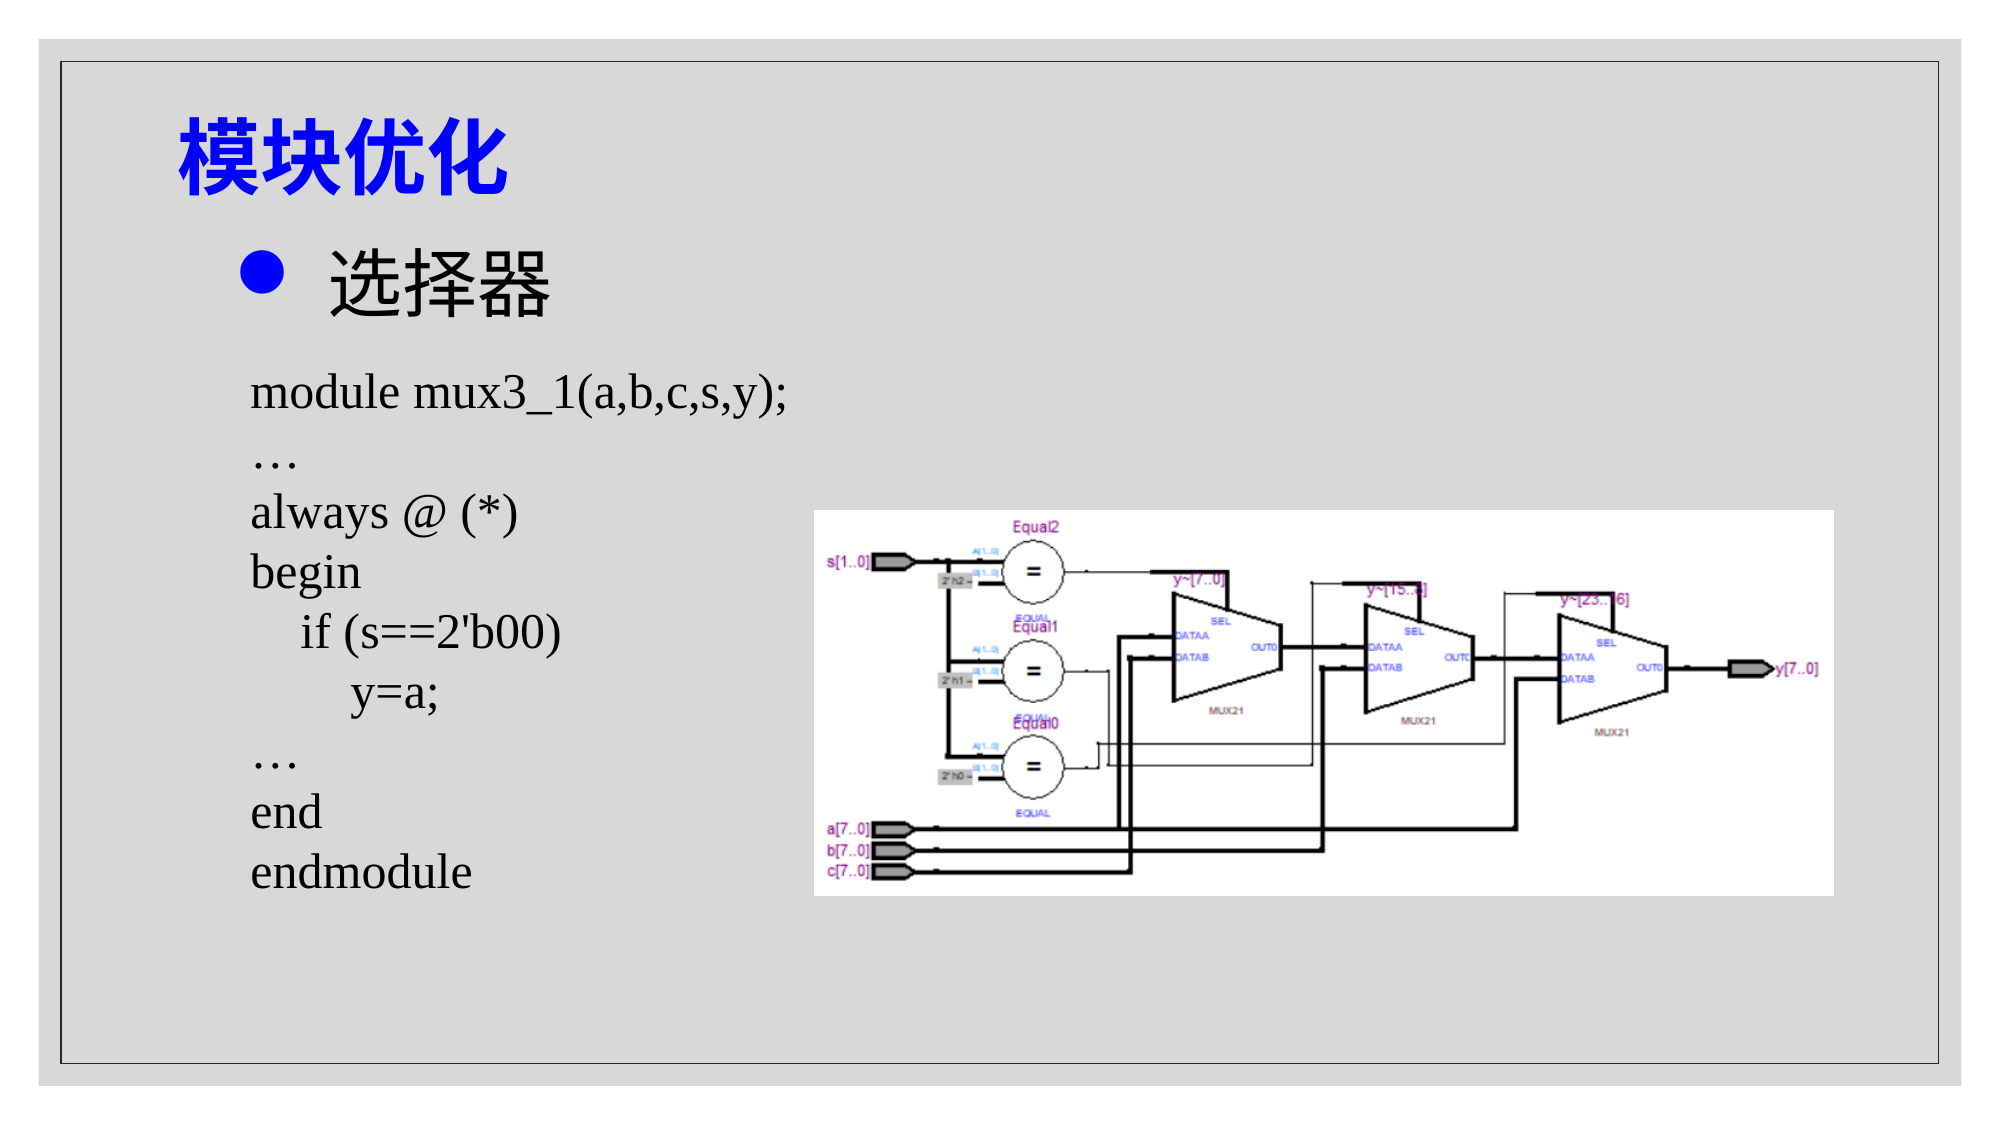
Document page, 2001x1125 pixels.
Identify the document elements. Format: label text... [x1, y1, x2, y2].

title 模块优化 [162, 60, 1813, 263]
text_box 选择器 [219, 228, 1580, 334]
picture [814, 510, 1834, 896]
text_box module mux3_1(a,b,c,s,y); … always @ (*) begin if (s==2'b00) y=a; … end endmodule [235, 350, 921, 966]
